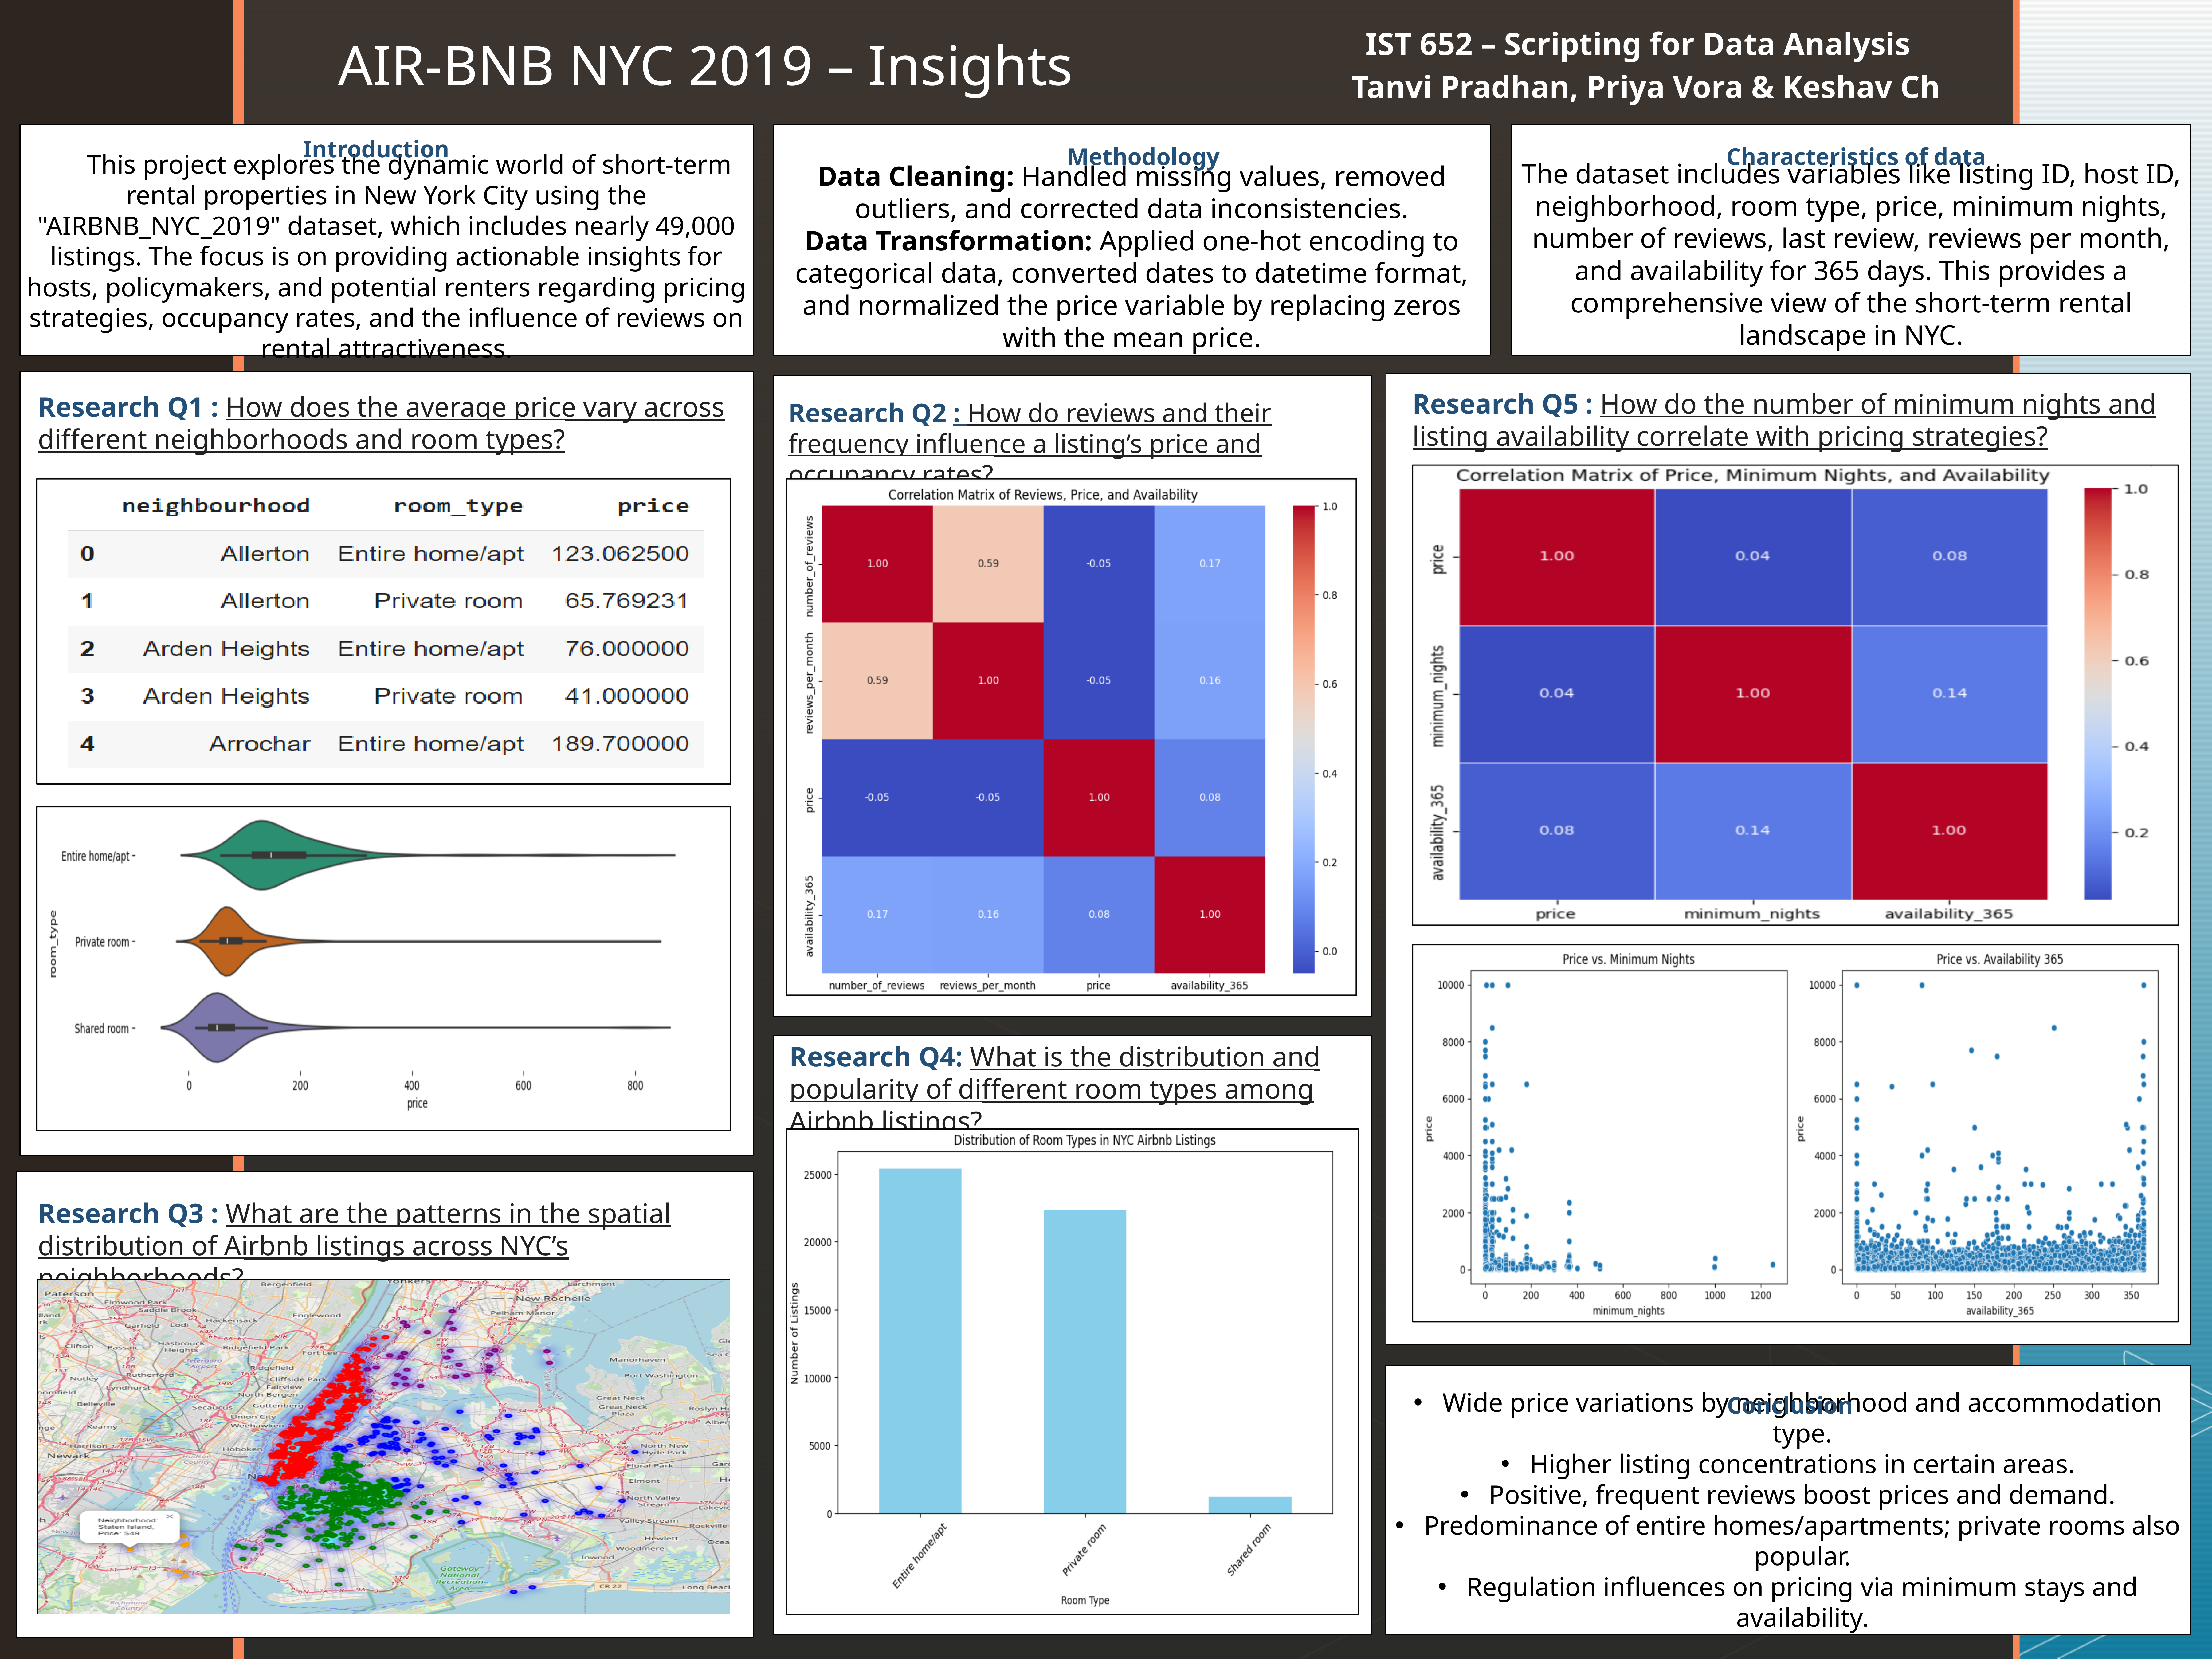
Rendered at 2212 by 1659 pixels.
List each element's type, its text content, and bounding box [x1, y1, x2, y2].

text_box [773, 375, 1372, 1017]
text_box Research Q3 : What are the patterns in the spatial distribution of Airbnb listings across NYC’s neighborhoods? [33, 1194, 751, 1296]
text_box Wide price variations by neighborhood and accommodation type. Higher listing concentrations in certain areas. Positive, frequent reviews boost prices and demand. Predominance of entire homes/apartments; private rooms also popular. Regulation influences on pricing via minimum stays and availability. [1385, 1365, 2191, 1635]
text_box AIR-BNB NYC 2019 – Insights [250, 27, 1175, 120]
picture [1413, 465, 2178, 925]
text_box Methodology [908, 139, 1379, 172]
picture [37, 1279, 730, 1614]
text_box [19, 371, 754, 1156]
text_box [773, 1035, 1372, 1635]
picture [787, 1129, 1358, 1614]
text_box Research Q2 : How do reviews and their frequency influence a listing’s price and occupancy rates? [784, 394, 1352, 491]
text_box Research Q5 : How do the number of minimum nights and listing availability correlate with pricing strategies? [1408, 384, 2172, 454]
picture [37, 807, 730, 1130]
text_box Characteristics of data [1661, 139, 2052, 172]
text_box This project explores the dynamic world of short-term rental properties in New York City using the "AIRBNB_NYC_2019" dataset, which includes nearly 49,000 listings. The focus is on providing actionable insights for hosts, policymakers, and potential renters regarding pricing strategies, occupancy rates, and the influence of reviews on rental attractiveness. [19, 124, 754, 356]
text_box [1386, 373, 2191, 1345]
text_box Research Q1 : How does the average price vary across different neighborhoods and room types? [33, 387, 751, 457]
text_box [16, 1171, 754, 1638]
text_box The dataset includes variables like listing ID, host ID, neighborhood, room type, price, minimum nights, number of reviews, last review, reviews per month, and availability for 365 days. This provides a comprehensive view of the short-term rental landscape in NYC. [1511, 124, 2191, 356]
text_box Data Cleaning: Handled missing values, removed outliers, and corrected data inconsistencies. Data Transformation: Applied one-hot encoding to categorical data, converted dates to datetime format, and normalized the price variable by replacing zeros with the mean price. [773, 124, 1491, 356]
picture [37, 479, 730, 784]
picture [2020, 0, 2212, 1659]
text_box Conclusion [1401, 1388, 2179, 1421]
picture [1413, 945, 2178, 1321]
picture [787, 479, 1356, 995]
text_box Introduction [131, 132, 622, 164]
text_box Research Q4: What is the distribution and popularity of different room types among Airbnb listings? [785, 1037, 1362, 1139]
text_box IST 652 – Scripting for Data Analysis Tanvi Pradhan, Priya Vora & Keshav Ch [1240, 21, 2052, 108]
